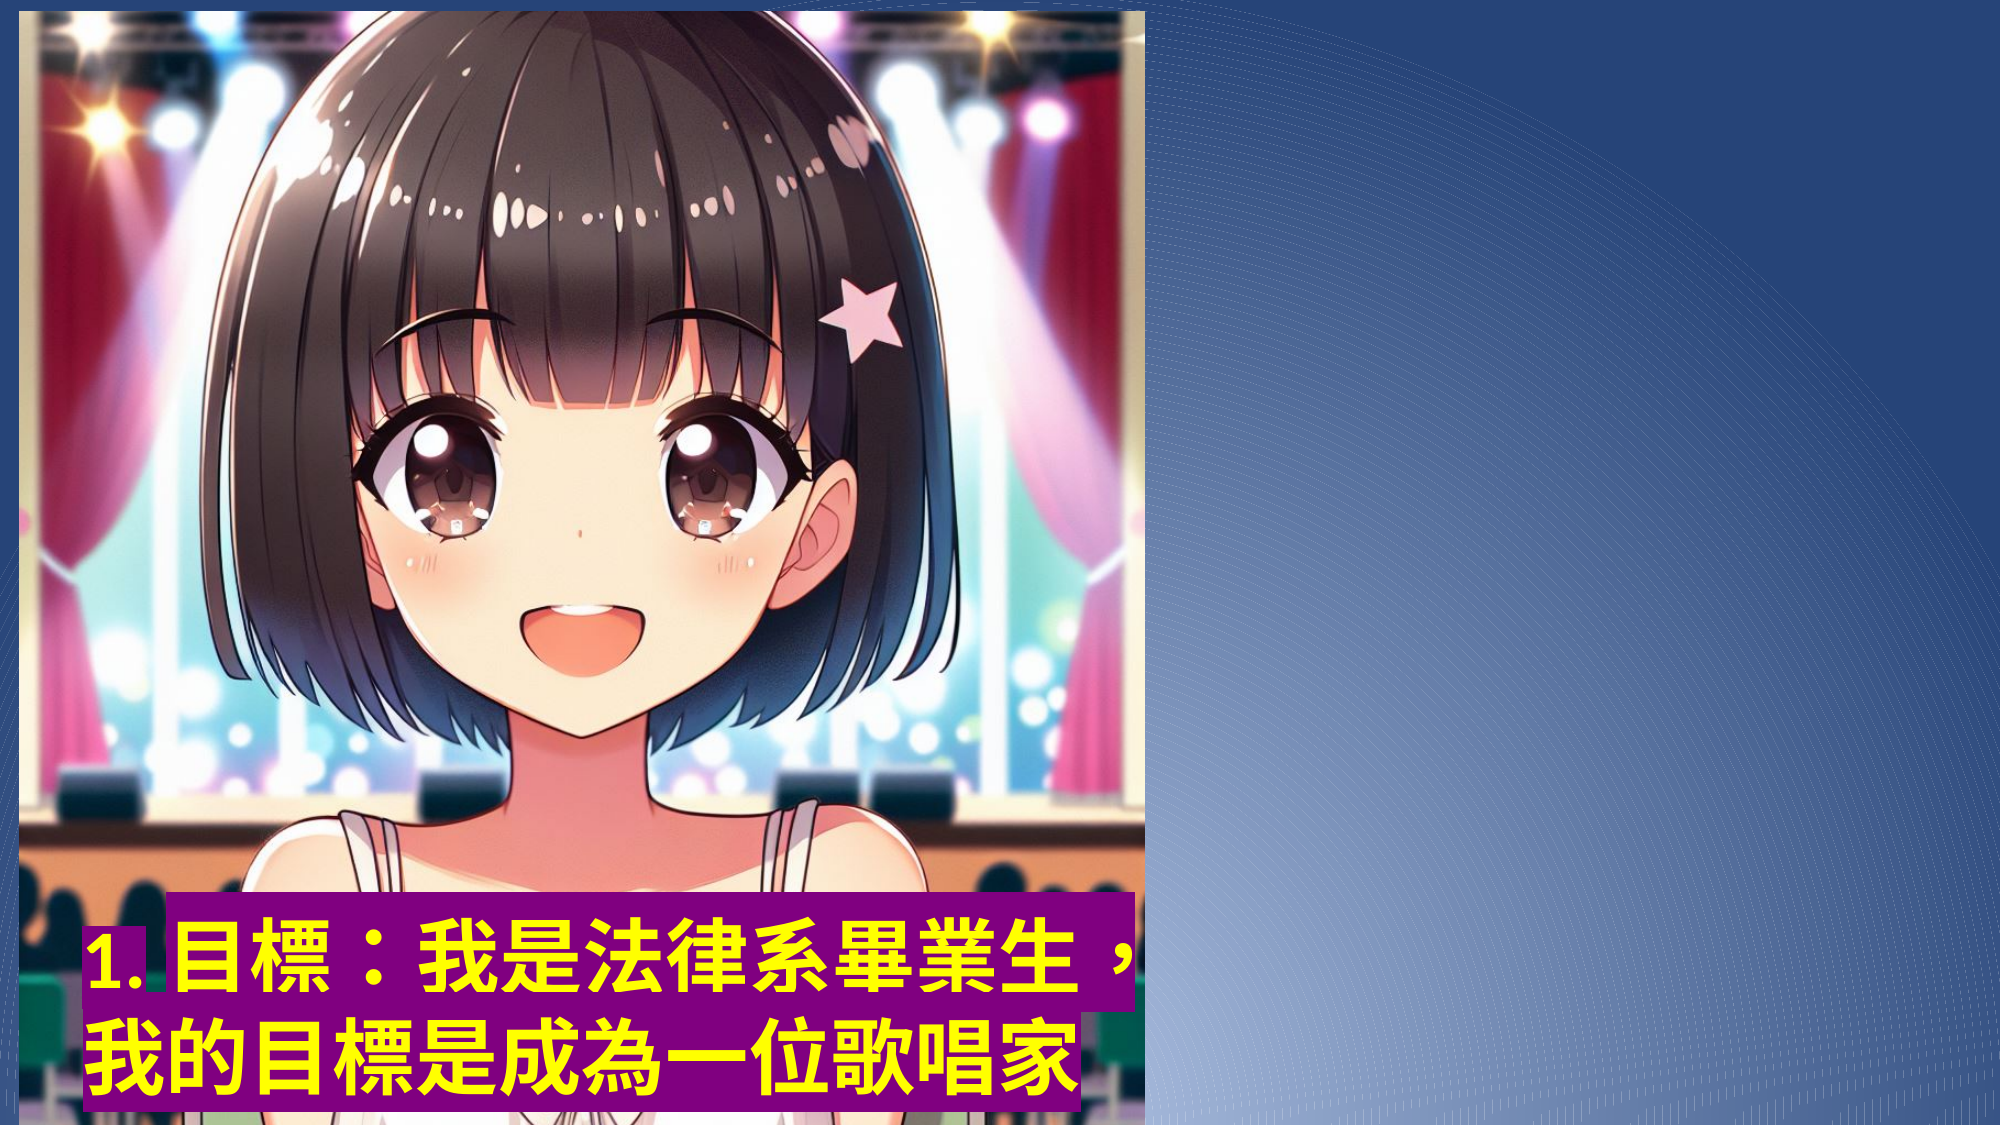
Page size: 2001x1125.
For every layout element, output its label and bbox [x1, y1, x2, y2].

picture [19, 11, 1145, 1125]
